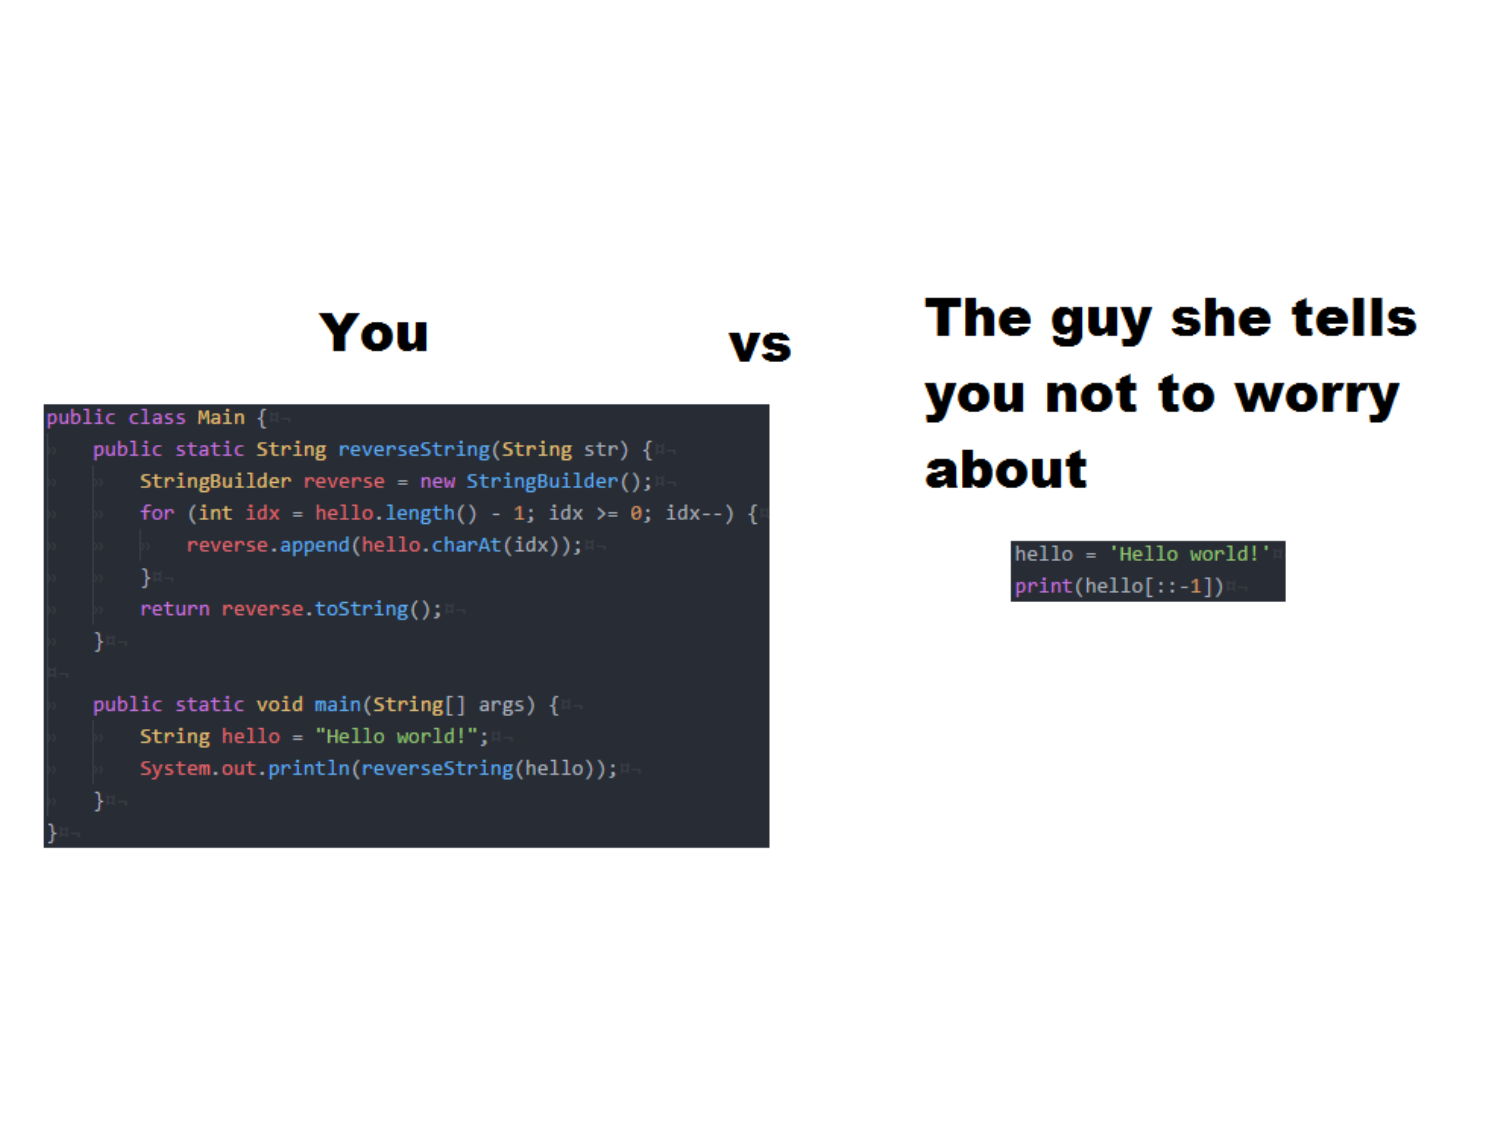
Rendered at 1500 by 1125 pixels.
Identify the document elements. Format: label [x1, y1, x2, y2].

picture [0, 247, 1500, 877]
